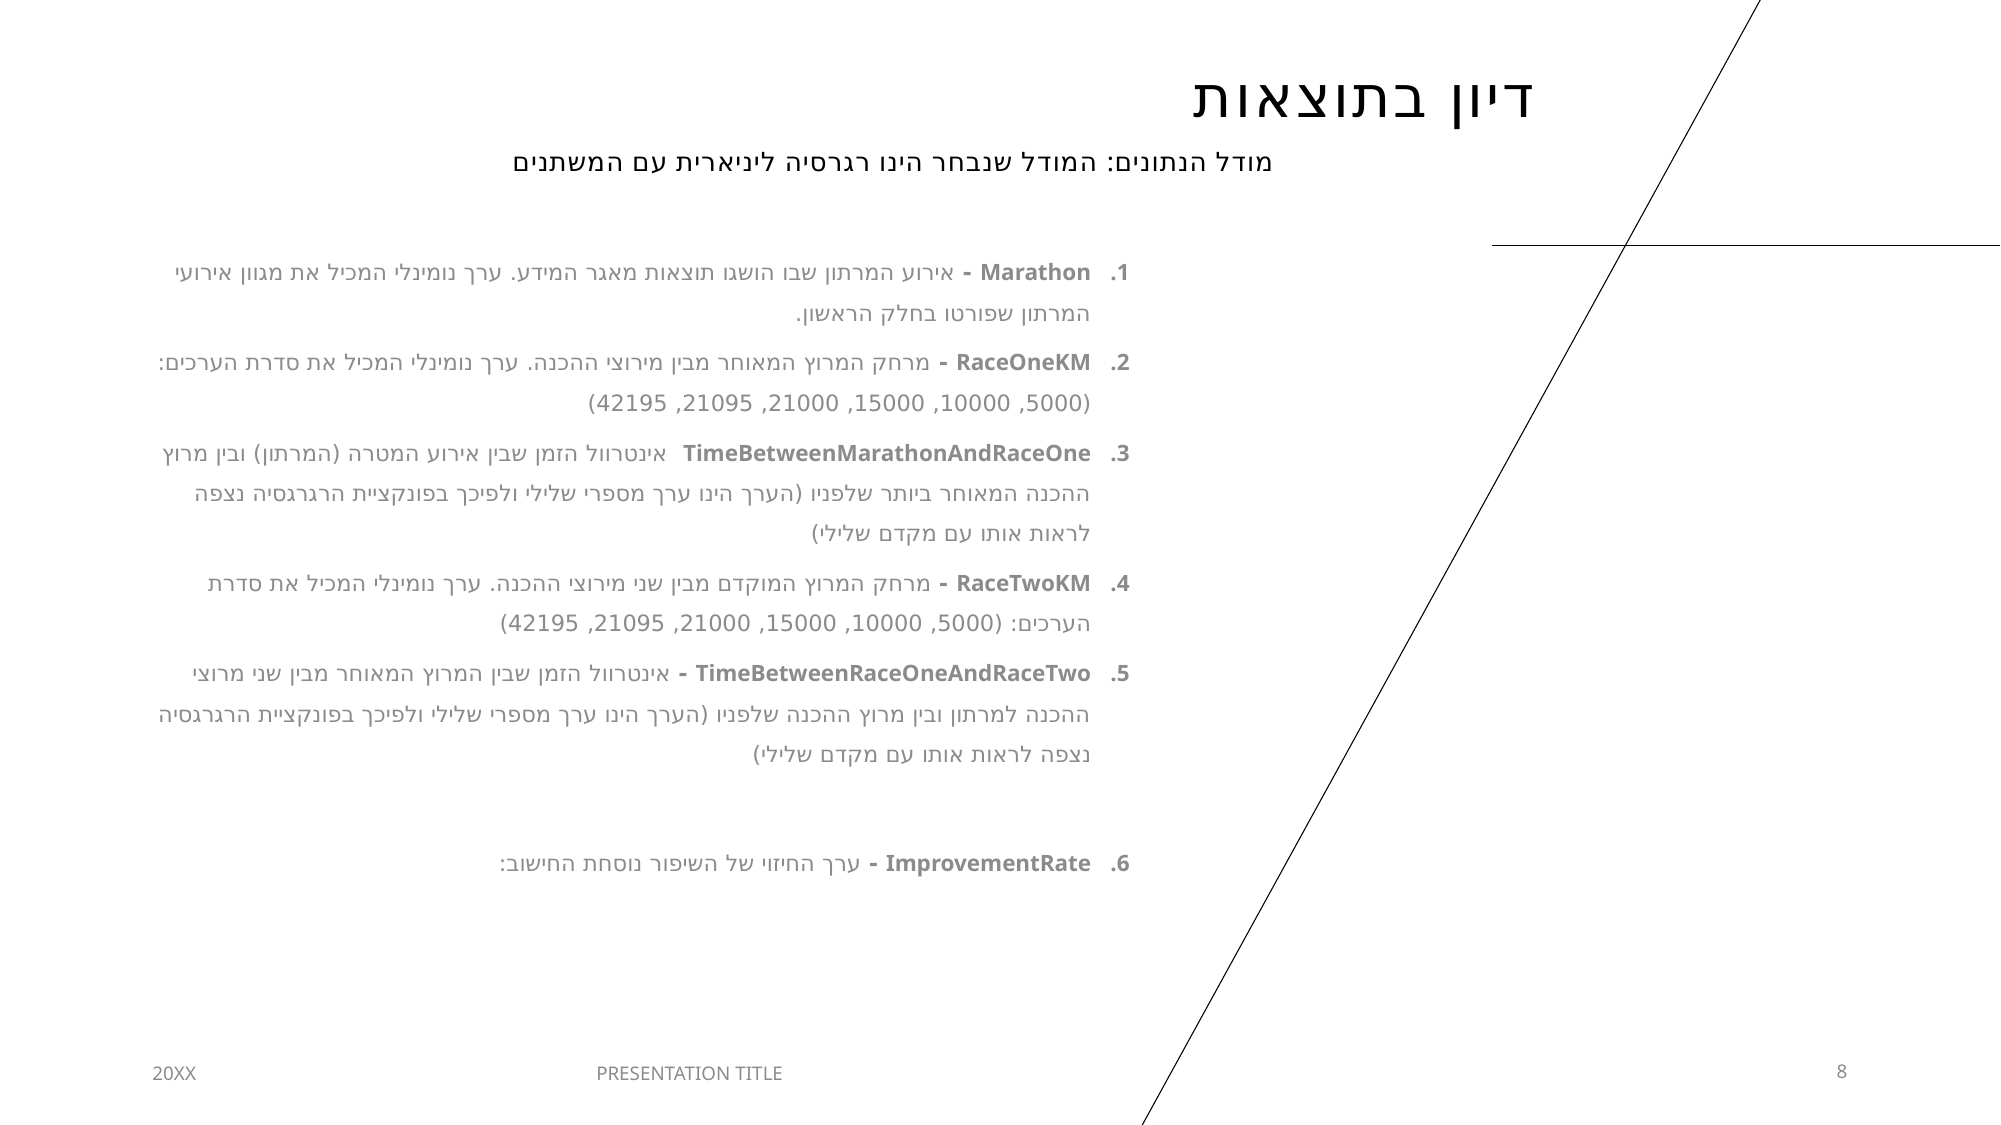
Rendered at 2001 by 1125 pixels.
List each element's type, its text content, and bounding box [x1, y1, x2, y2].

slide_number 8 [1412, 1042, 1863, 1103]
footer PRESENTATION TITLE [404, 1042, 975, 1103]
slide_number 20XX [137, 1042, 338, 1103]
title דיון בתוצאות [711, 52, 1550, 138]
